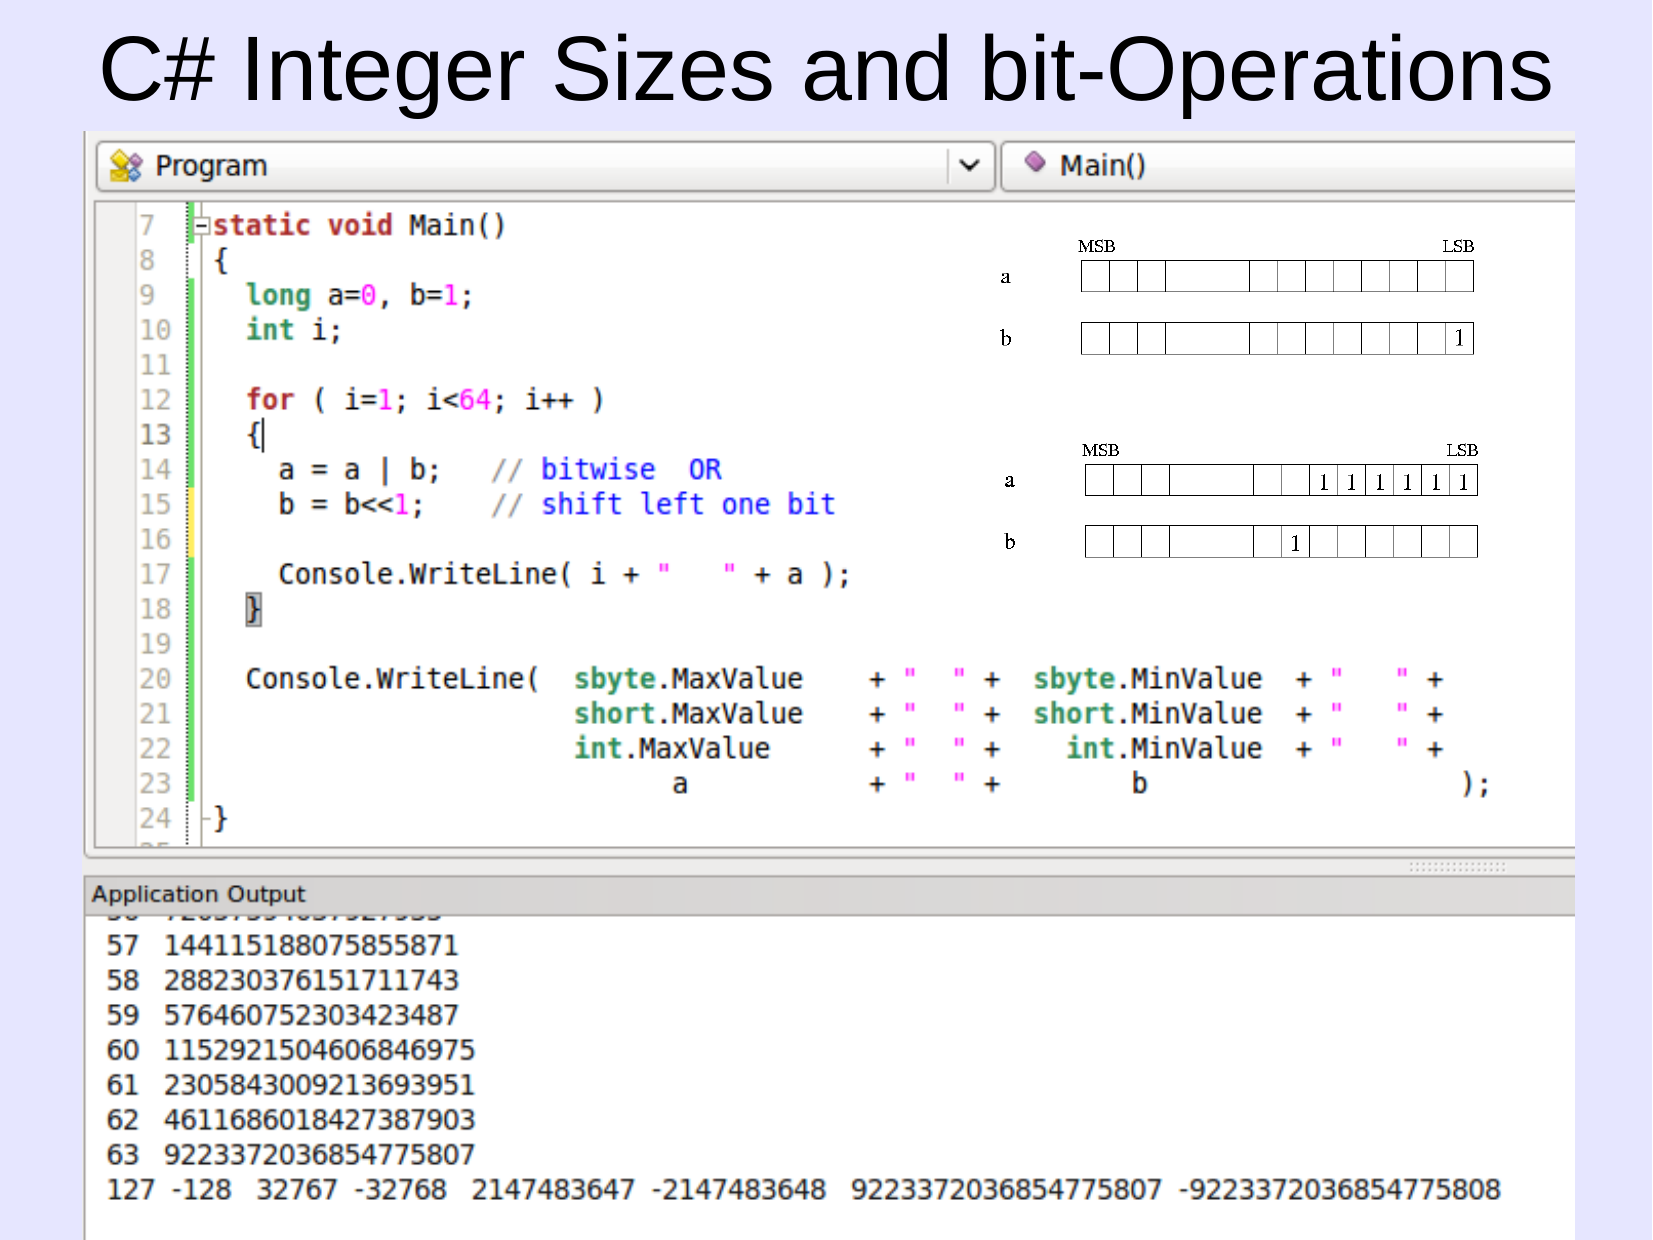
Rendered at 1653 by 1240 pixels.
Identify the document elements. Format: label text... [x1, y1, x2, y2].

picture [82, 131, 1575, 1240]
title C# Integer Sizes and bit-Operations [83, 3, 1572, 131]
